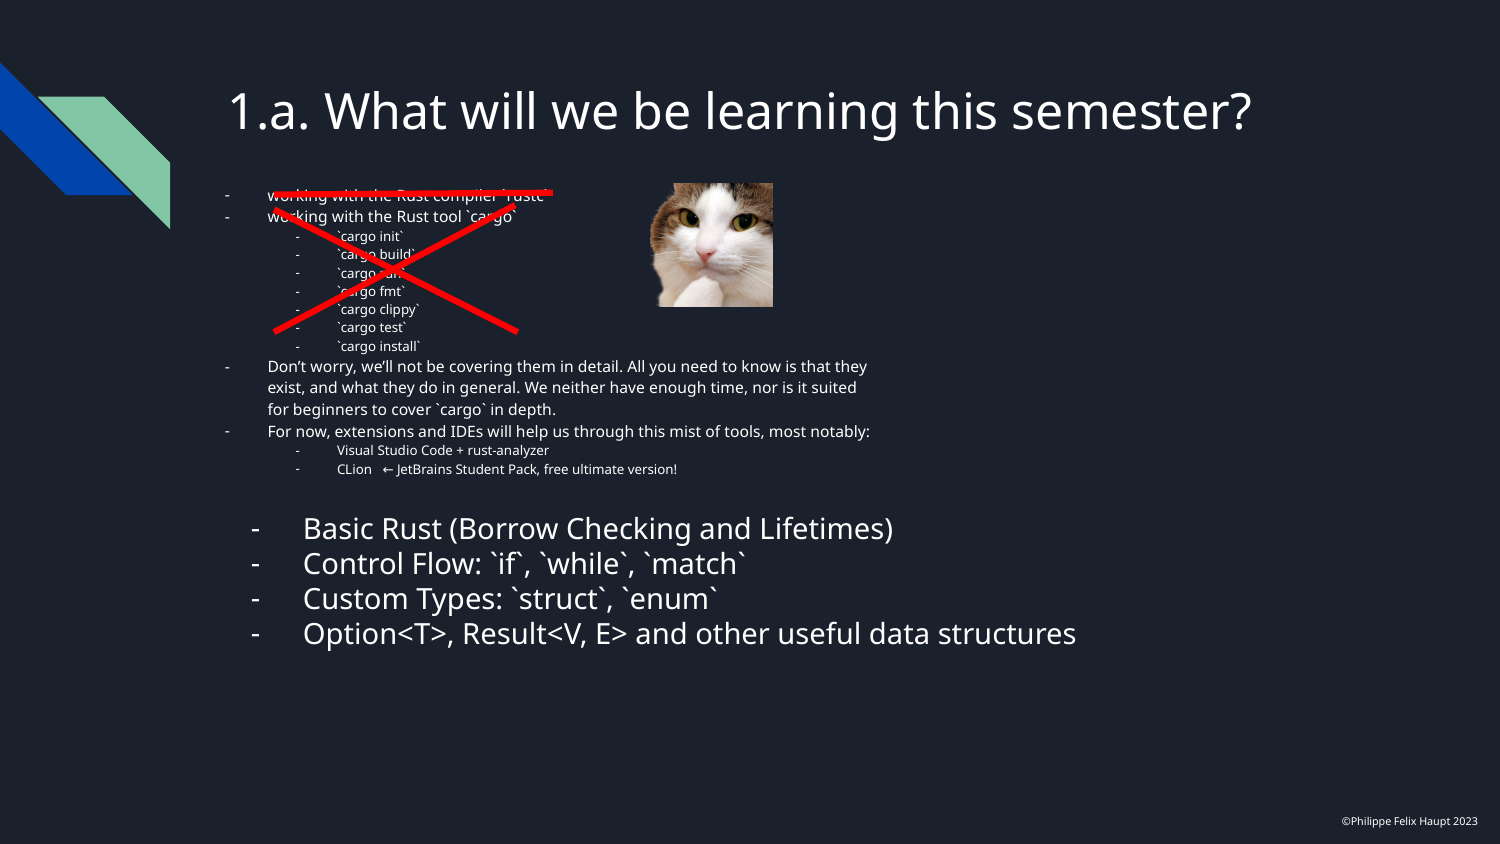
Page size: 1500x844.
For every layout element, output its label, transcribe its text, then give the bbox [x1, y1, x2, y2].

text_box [273, 204, 516, 333]
title 1.a. What will we be learning this semester? [212, 64, 1368, 215]
subtitle ©Philippe Felix Haupt 2023 [1326, 801, 1500, 844]
text_box Basic Rust (Borrow Checking and Lifetimes) Control Flow: `if`, `while`, `match` Custom Types: `struct`, `enum` Option<T>, Result<V, E> and other useful data structures [212, 495, 1372, 666]
list working with the Rust compiler `rustc` working with the Rust tool `cargo` `cargo init` `cargo build` `cargo run` `cargo fmt` `cargo clippy` `cargo test` `cargo install` Don’t worry, we’ll not be covering them in detail. All you need to know is that they exist, and what they do in general. We neither have enough time, nor is it suited for beginners to cover `cargo` in depth. For now, extensions and IDEs will help us through this mist of tools, most notably: Visual Studio Code + rust-analyzer CLion ← JetBrains Student Pack, free ultimate version! [182, 167, 890, 505]
picture [649, 183, 774, 307]
